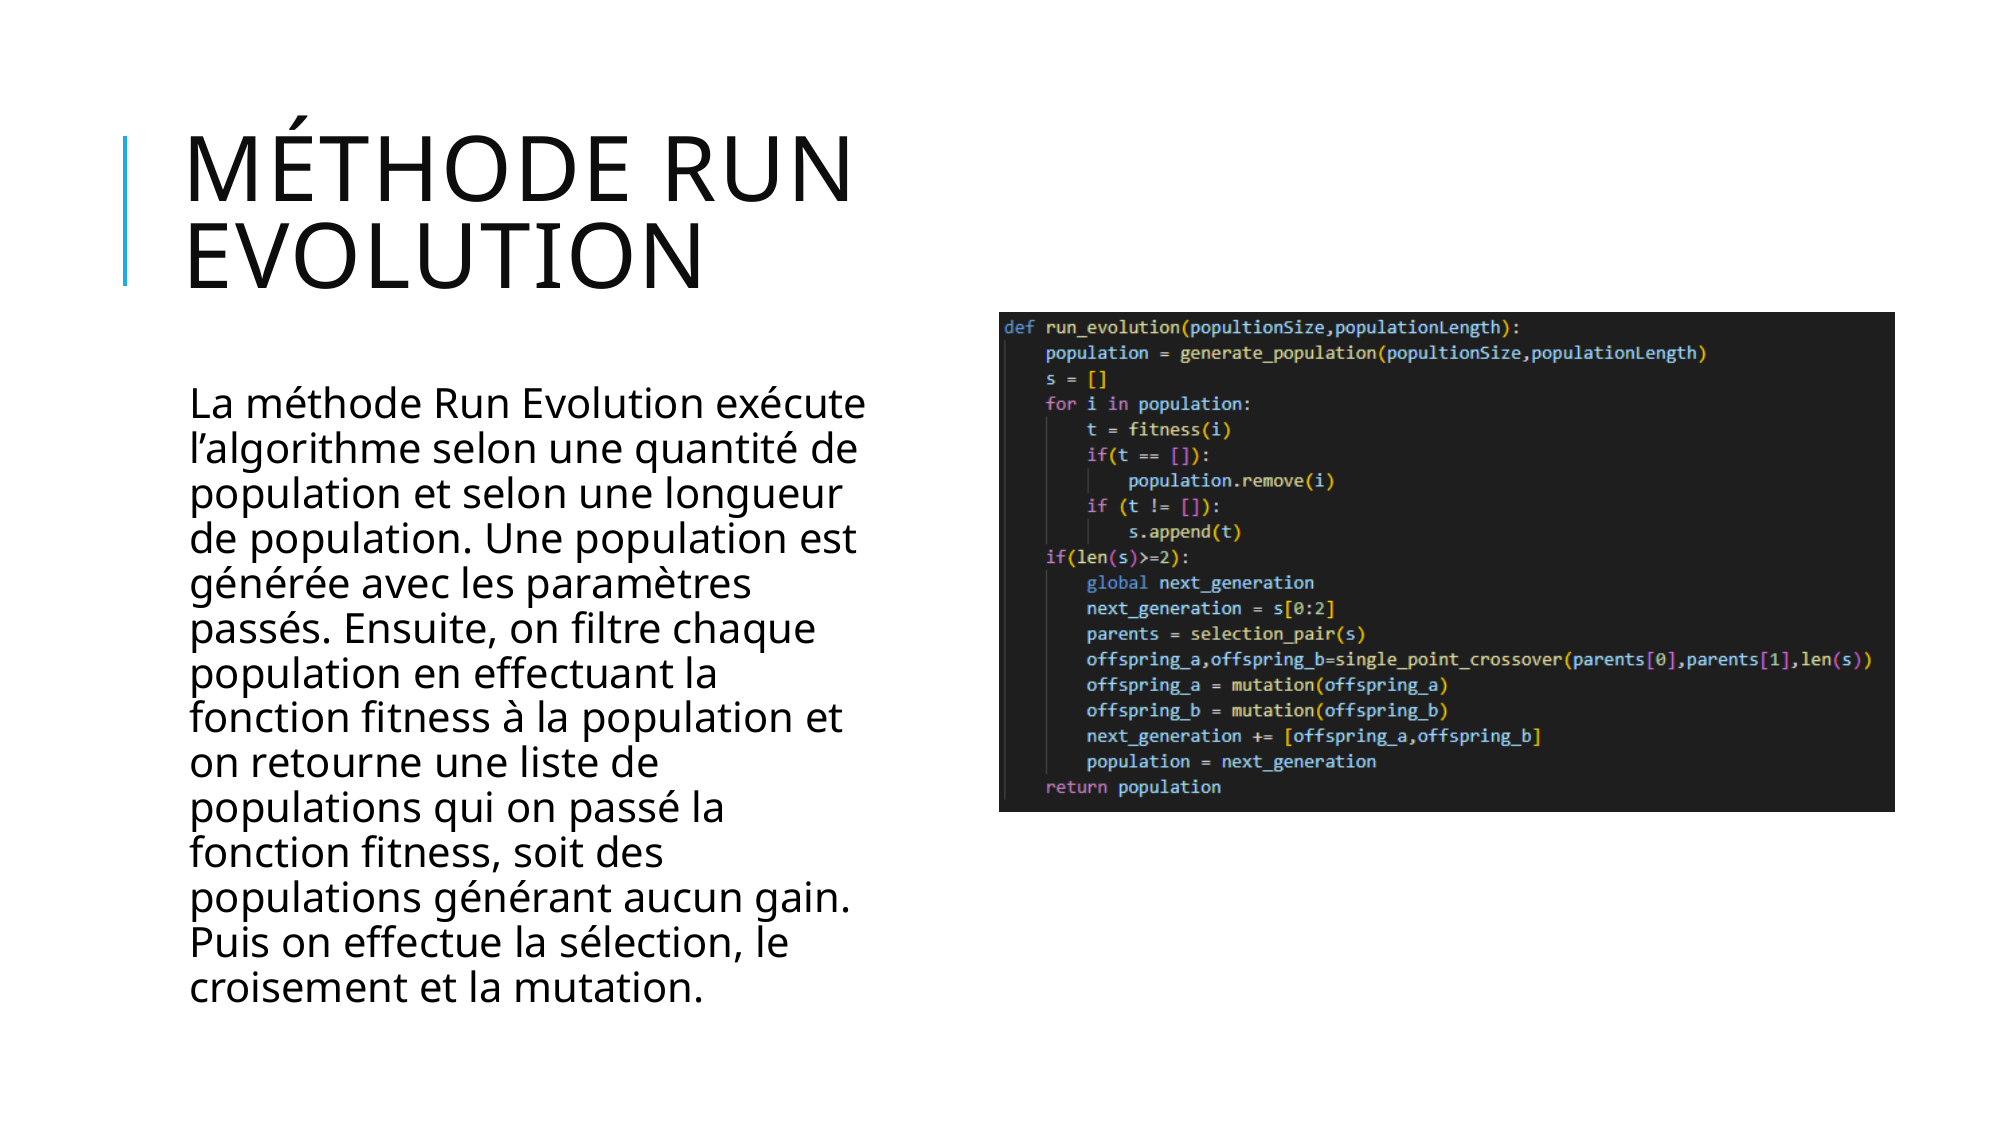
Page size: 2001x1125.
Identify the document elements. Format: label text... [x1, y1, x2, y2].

list La méthode Run Evolution exécute l’algorithme selon une quantité de population et selon une longueur de population. Une population est générée avec les paramètres passés. Ensuite, on filtre chaque population en effectuant la fonction fitness à la population et on retourne une liste de populations qui on passé la fonction fitness, soit des populations générant aucun gain. Puis on effectue la sélection, le croisement et la mutation. [168, 375, 895, 1020]
picture [999, 312, 1896, 813]
title Méthode run evolution [168, 96, 895, 342]
